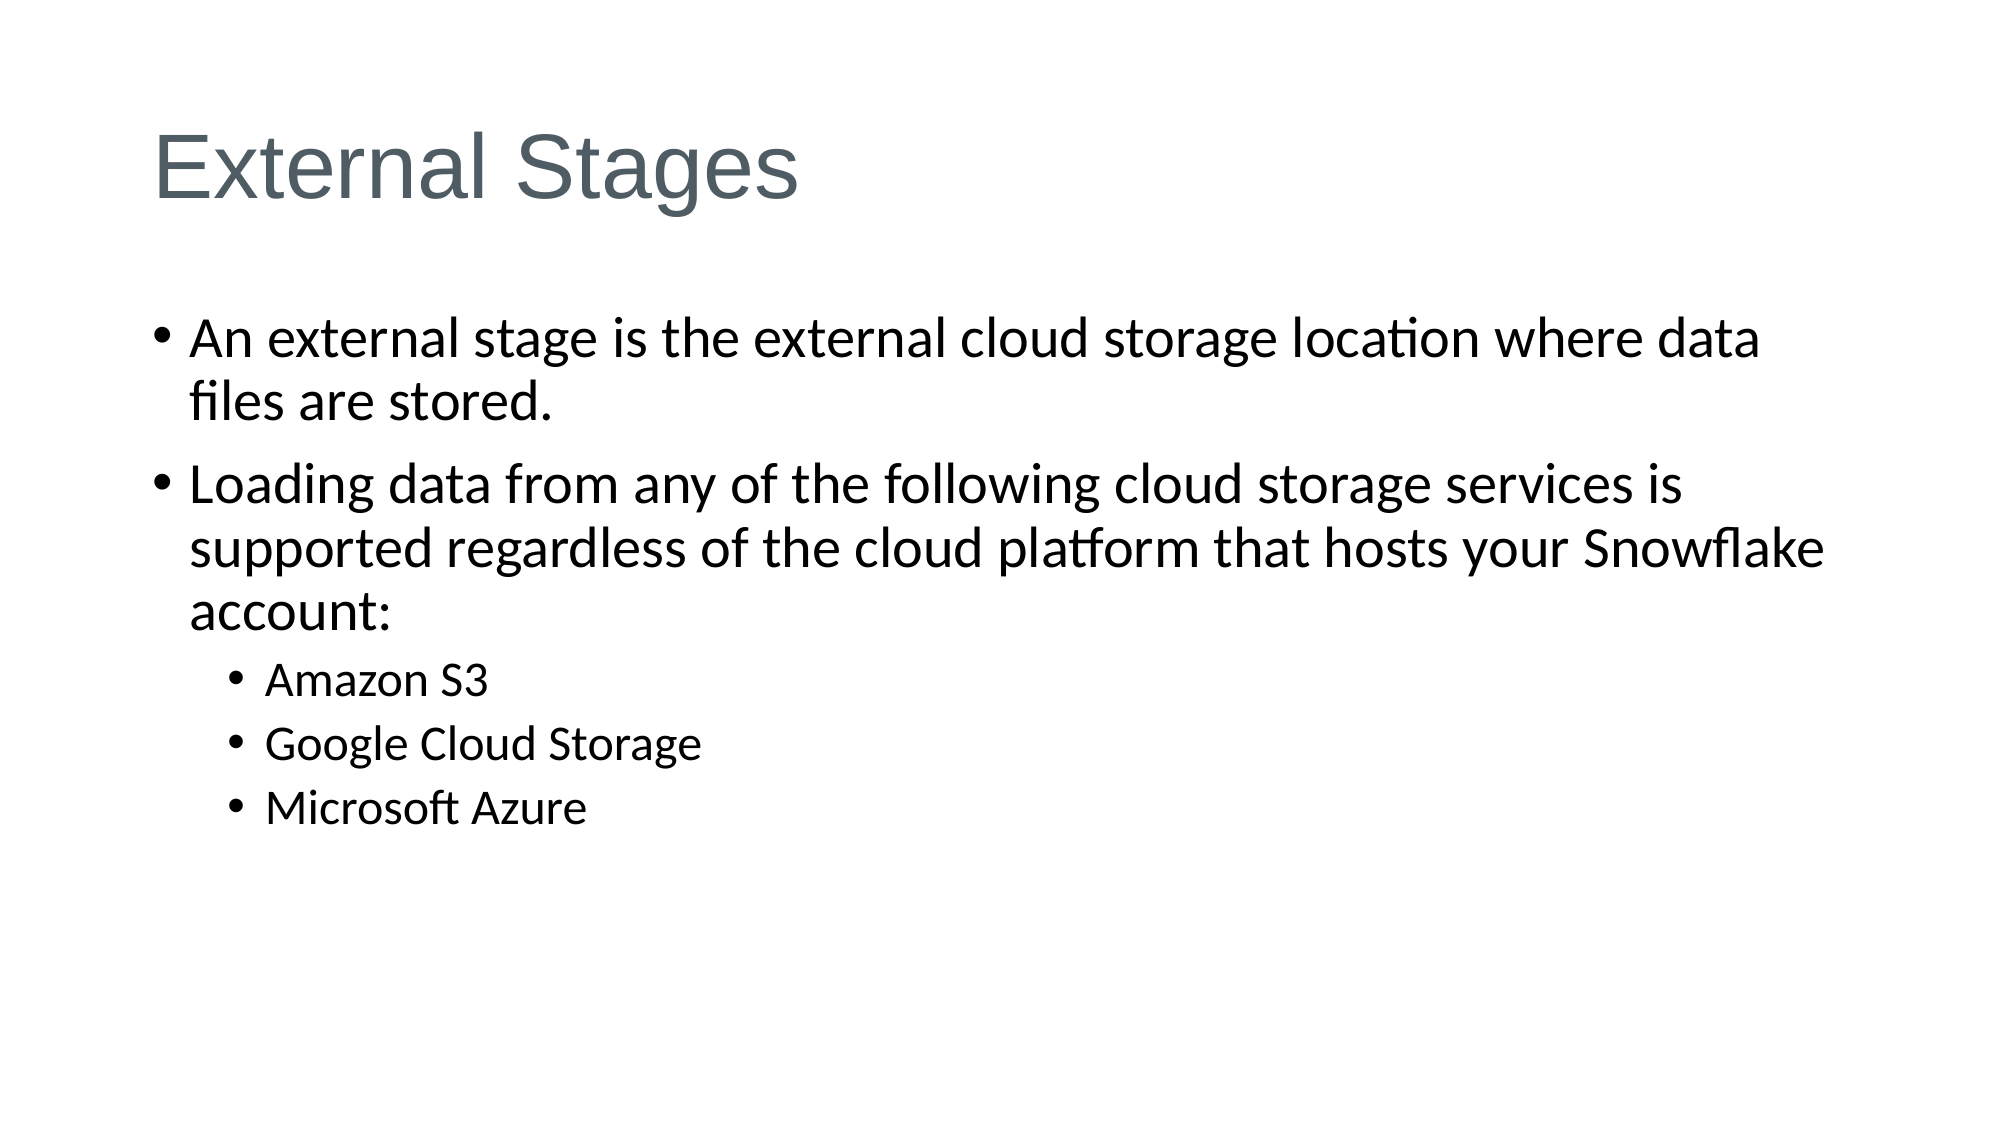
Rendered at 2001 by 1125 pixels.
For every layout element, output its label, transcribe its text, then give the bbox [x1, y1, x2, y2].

list An external stage is the external cloud storage location where data files are stored. Loading data from any of the following cloud storage services is supported regardless of the cloud platform that hosts your Snowflake account: Amazon S3 Google Cloud Storage Microsoft Azure [137, 299, 1863, 1014]
title External Stages [137, 59, 1863, 278]
